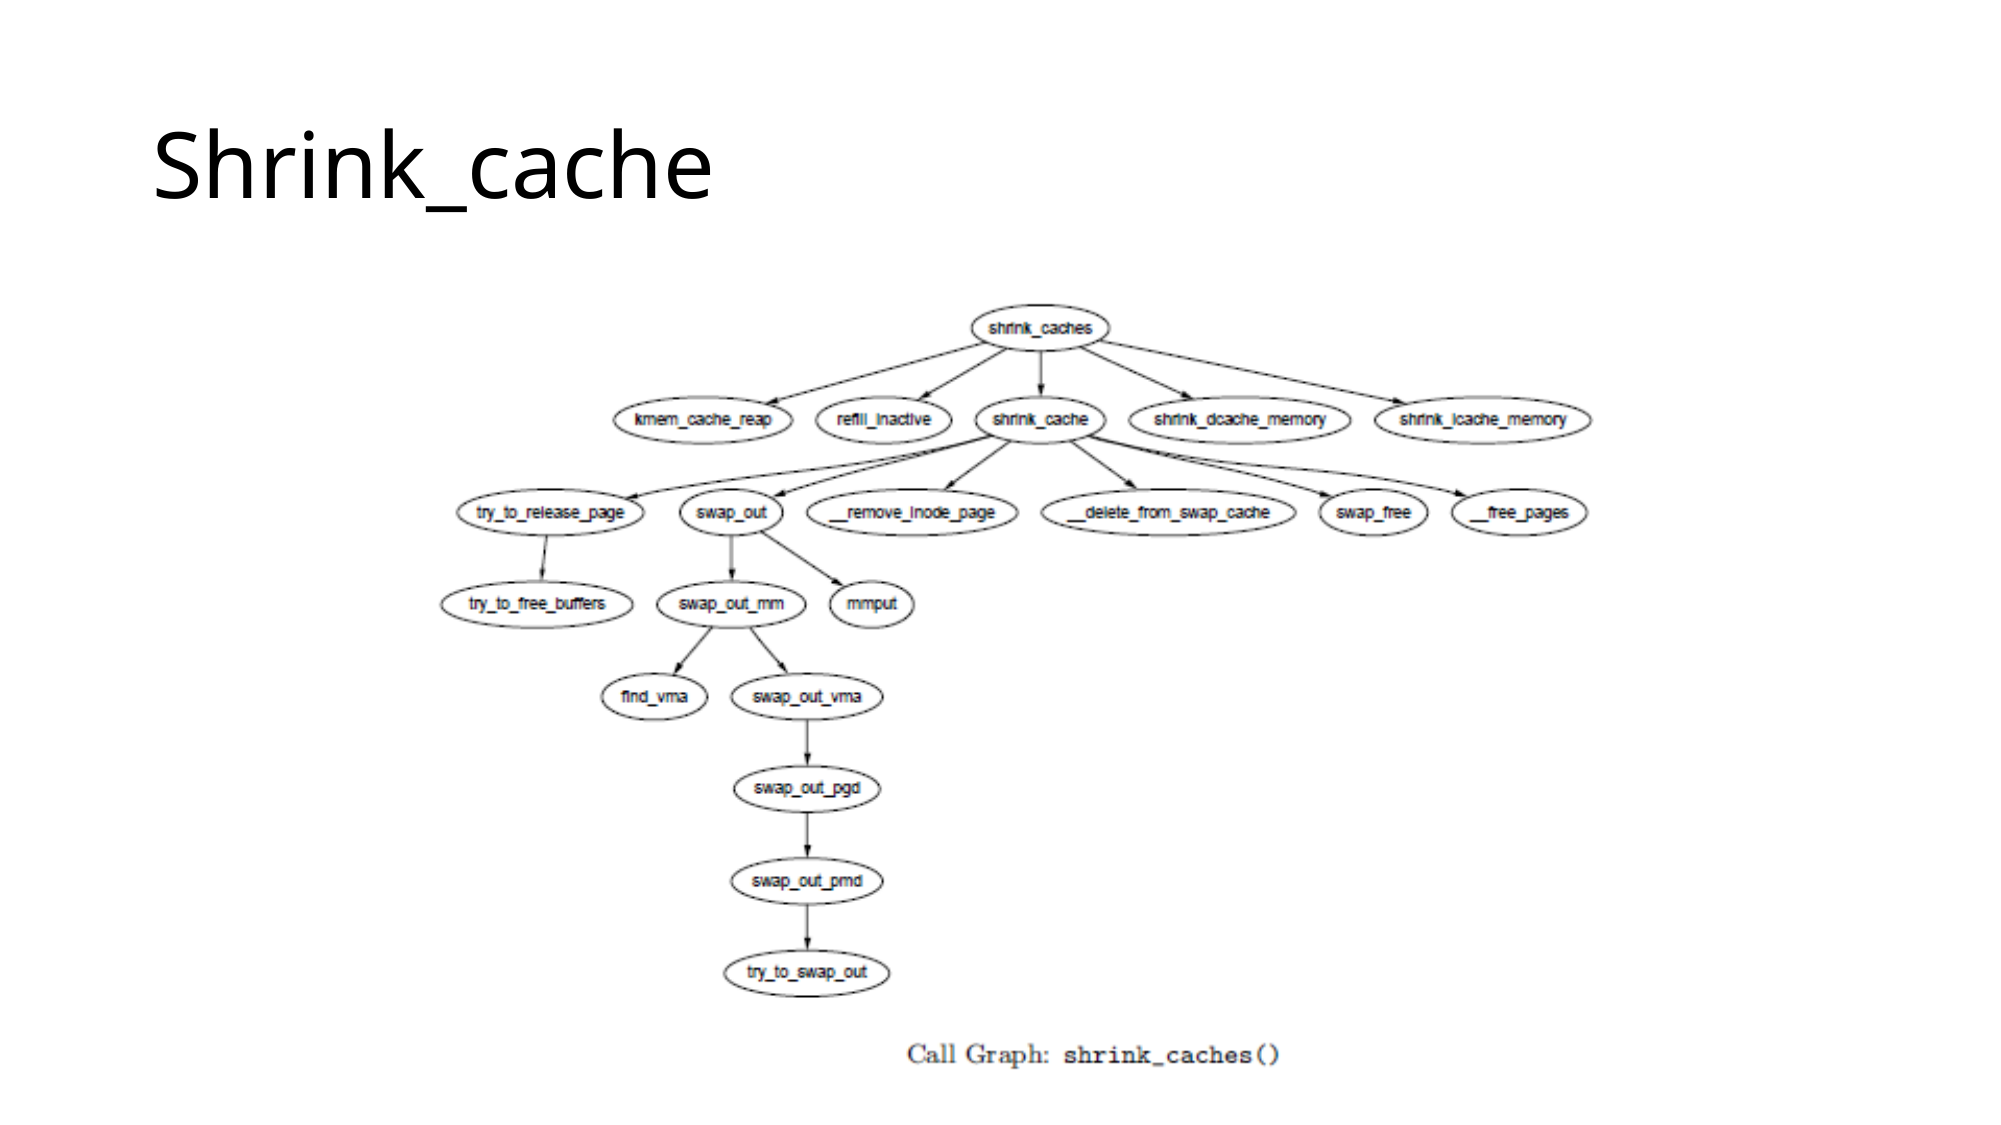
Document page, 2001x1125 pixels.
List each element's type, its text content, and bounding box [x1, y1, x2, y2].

picture [375, 277, 1648, 1099]
title Shrink_cache [137, 59, 1863, 278]
